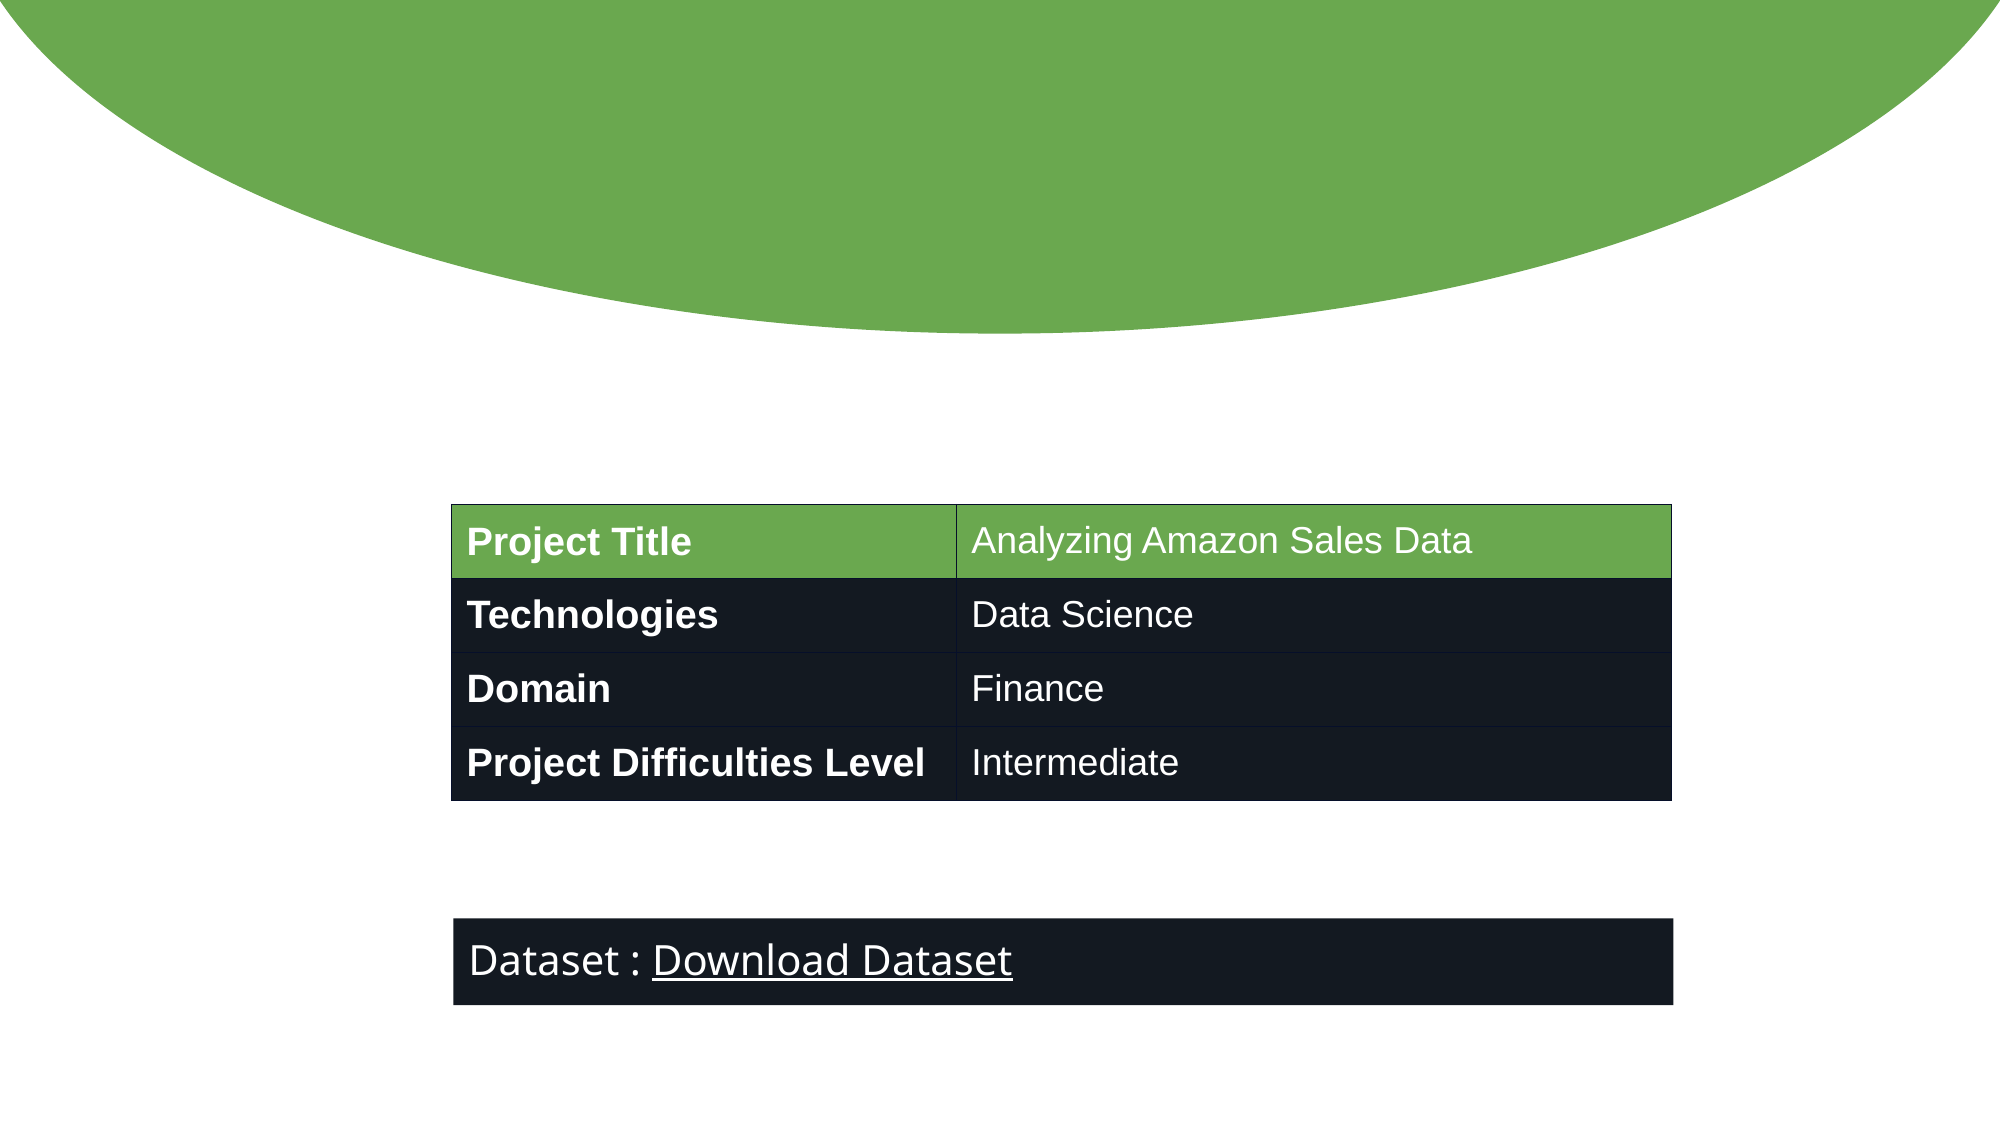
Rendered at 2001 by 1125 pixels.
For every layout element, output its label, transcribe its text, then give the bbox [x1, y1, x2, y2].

table_cell Intermediate [957, 727, 1671, 800]
table_cell Finance [957, 653, 1671, 726]
text_box [0, 0, 2000, 334]
table_cell Technologies [452, 579, 956, 652]
table_cell Project Difficulties Level [452, 727, 956, 800]
table_cell Data Science [957, 579, 1671, 652]
table_header Analyzing Amazon Sales Data [957, 505, 1671, 578]
text_box Dataset : Download Dataset [453, 918, 1674, 1006]
table_cell Domain [452, 653, 956, 726]
table_header Project Title [452, 505, 956, 578]
